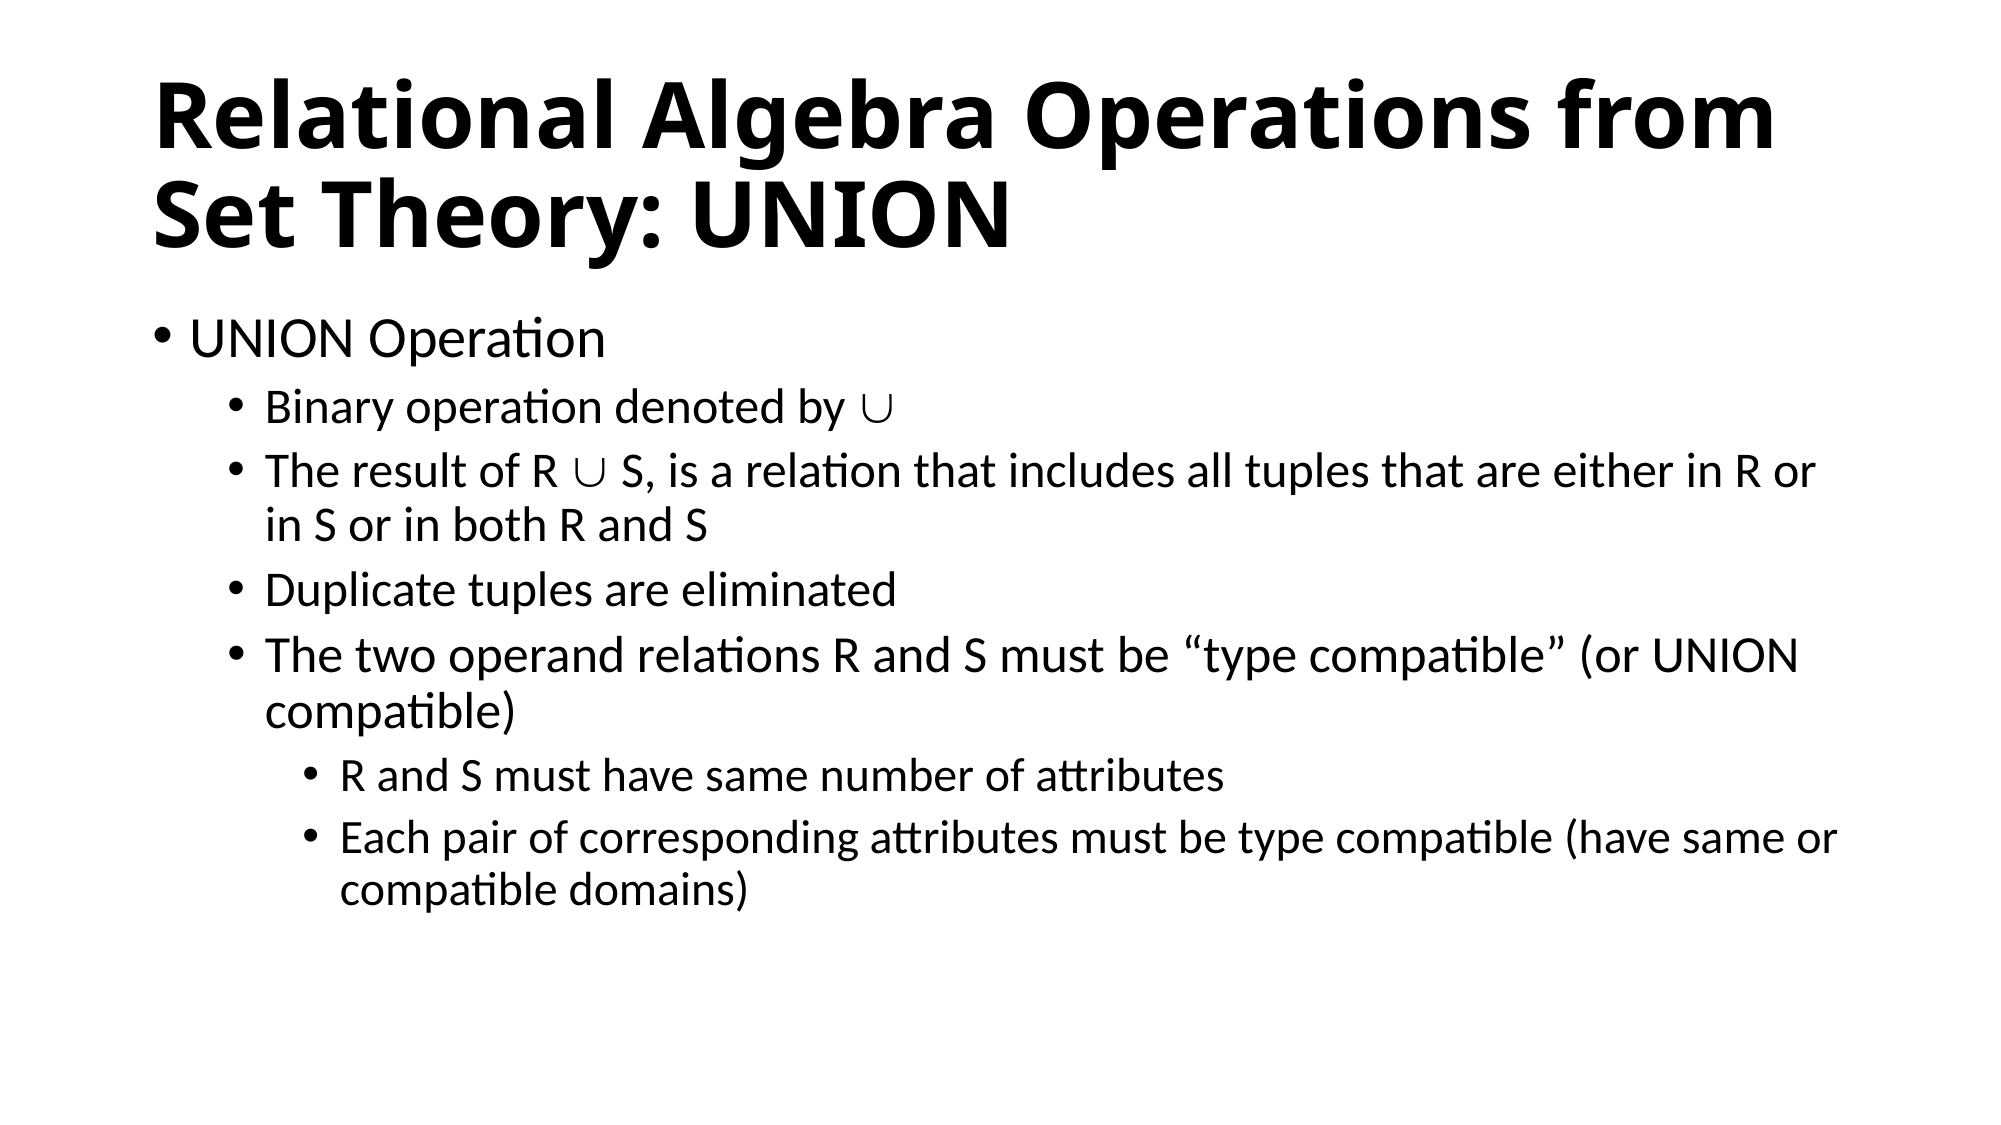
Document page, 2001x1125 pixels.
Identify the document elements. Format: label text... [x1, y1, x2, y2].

list UNION Operation Binary operation denoted by  The result of R  S, is a relation that includes all tuples that are either in R or in S or in both R and S Duplicate tuples are eliminated The two operand relations R and S must be “type compatible” (or UNION compatible) R and S must have same number of attributes Each pair of corresponding attributes must be type compatible (have same or compatible domains) [137, 299, 1863, 1014]
title Relational Algebra Operations from Set Theory: UNION [137, 59, 1863, 278]
